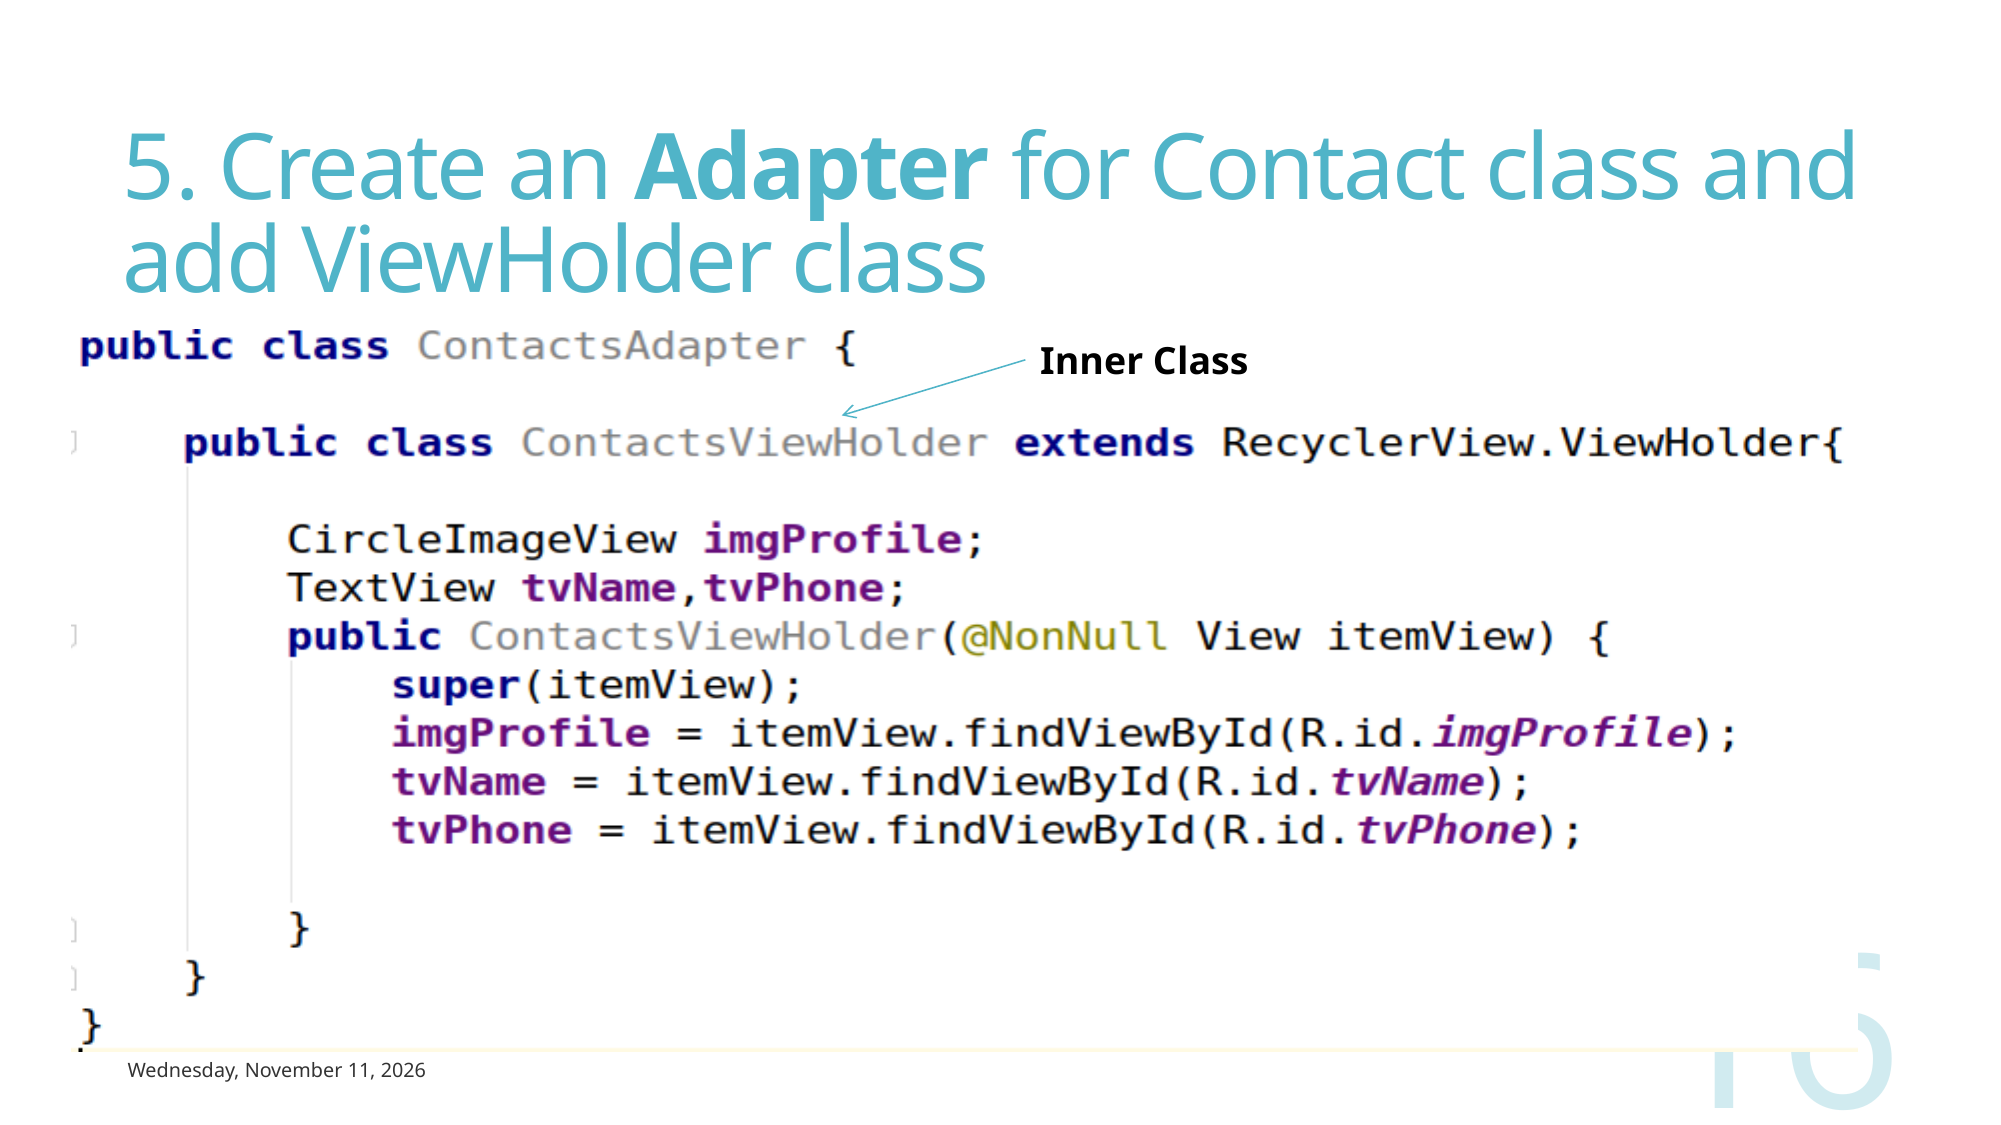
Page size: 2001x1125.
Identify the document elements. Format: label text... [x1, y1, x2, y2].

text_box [841, 359, 1013, 416]
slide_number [112, 1053, 788, 1090]
slide_number 16 [1437, 963, 1918, 1125]
title 5. Create an Adapter for Contact class and add ViewHolder class [107, 81, 1875, 354]
picture [70, 329, 1858, 1053]
